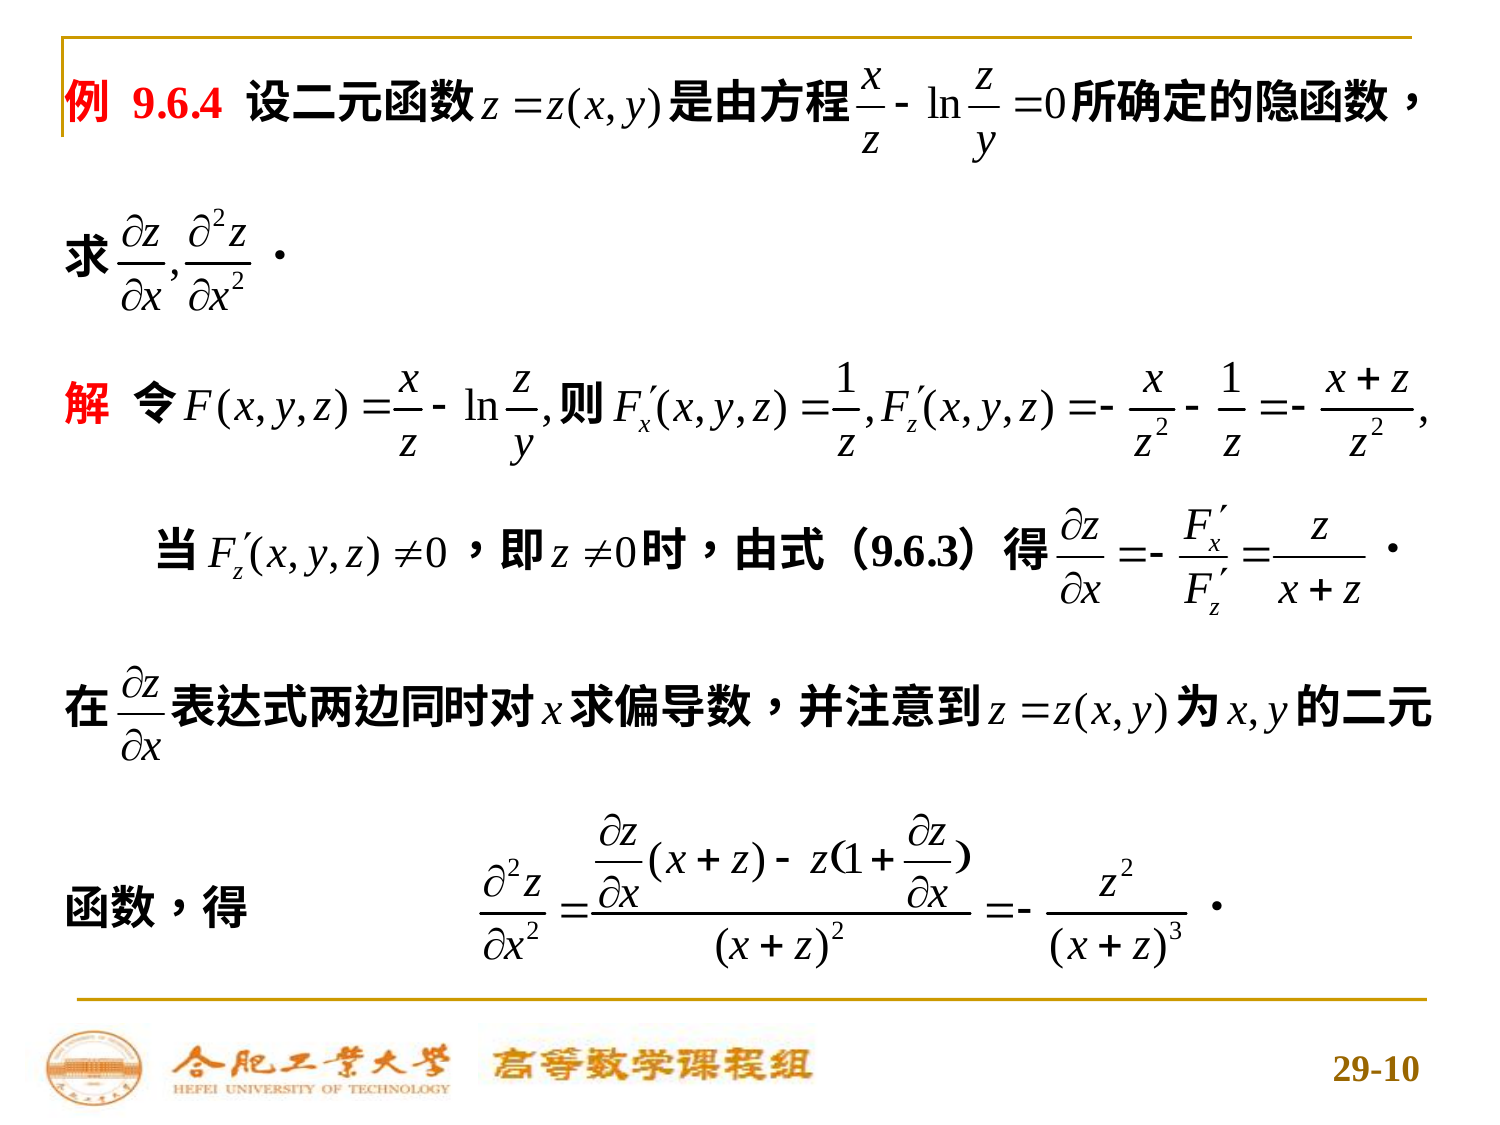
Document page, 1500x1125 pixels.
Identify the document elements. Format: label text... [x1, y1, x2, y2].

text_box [64, 30, 1438, 988]
slide_number 29-10 [1084, 1020, 1436, 1097]
picture [478, 1023, 821, 1096]
picture [25, 1023, 457, 1118]
